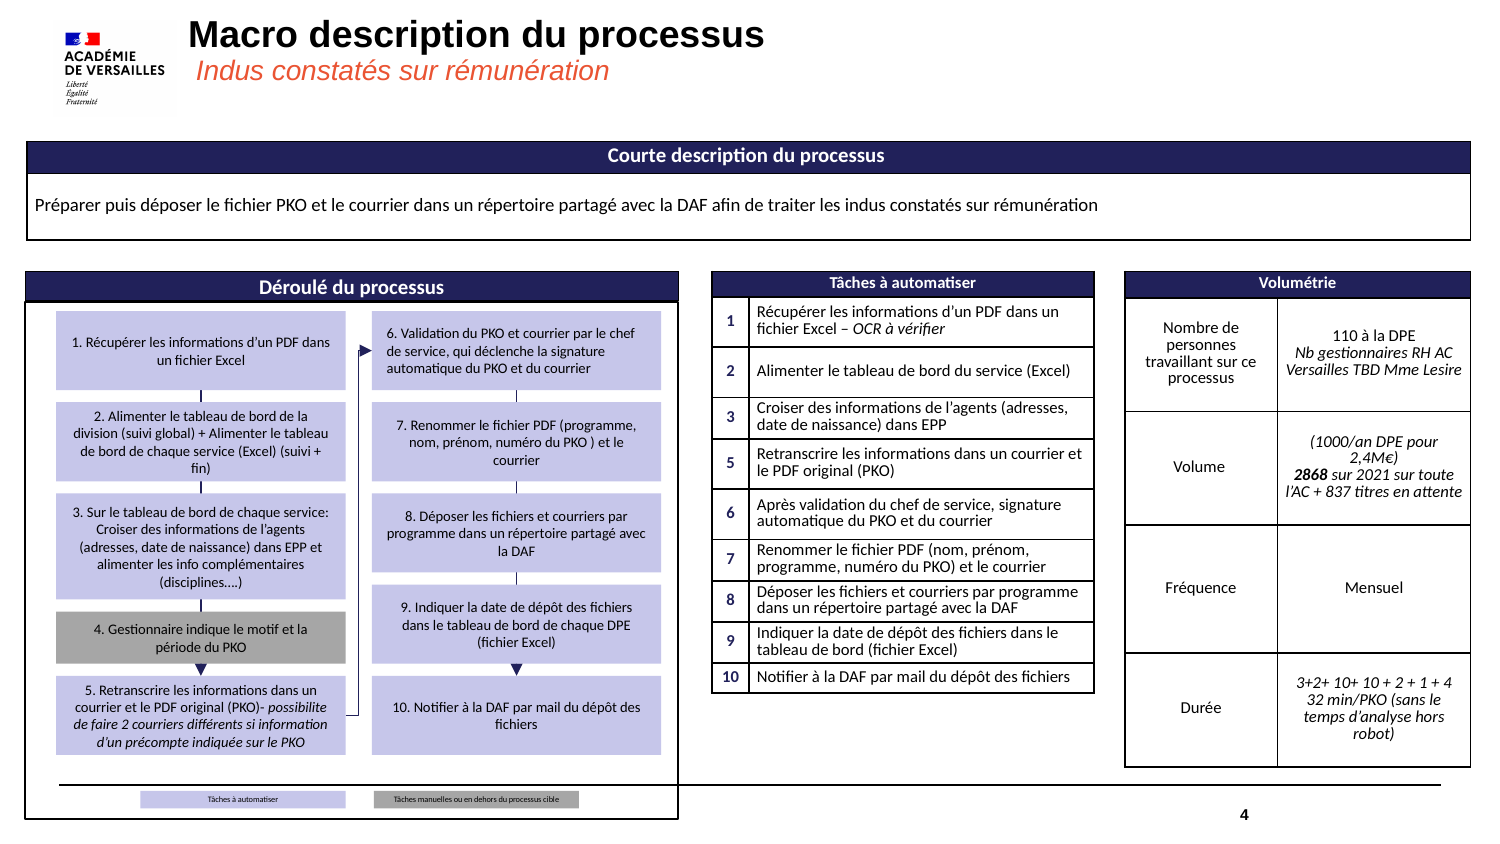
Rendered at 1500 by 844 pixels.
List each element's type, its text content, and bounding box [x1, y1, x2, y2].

table_cell Notifier à la DAF par mail du dépôt des fichiers [750, 664, 1093, 692]
table_cell 7 [713, 540, 748, 580]
table_cell Volume [1126, 412, 1277, 524]
text_box 3. Sur le tableau de bord de chaque service: Croiser des informations de l’agents (adresses, date de naissance) dans EPP et alimenter les info complémentaires (disciplines….) [54, 491, 196, 602]
table_cell Récupérer les informations d’un PDF dans un fichier Excel – OCR à vérifier [750, 298, 1093, 346]
table_cell Croiser des informations de l’agents (adresses, date de naissance) dans EPP [750, 398, 1093, 438]
table_header Courte description du processus [28, 142, 1470, 173]
table_cell Alimenter le tableau de bord du service (Excel) [750, 348, 1093, 397]
text_box 7. Renommer le fichier PDF (programme, nom, prénom, numéro du PKO ) et le courrier [521, 400, 663, 483]
picture [53, 20, 177, 117]
table_cell (1000/an DPE pour 2,4M€) 2868 sur 2021 sur toute l’AC + 837 titres en attente [1278, 412, 1470, 524]
table_cell Nombre de personnes travaillant sur ce processus [1126, 299, 1277, 411]
text_box Déroulé du processus [25, 271, 679, 301]
table_cell Mensuel [1278, 526, 1470, 652]
table_cell 1 [713, 298, 748, 346]
text_box 9. Indiquer la date de dépôt des fichiers dans le tableau de bord de chaque DPE (fichier Excel) [377, 582, 512, 666]
text_box 1. Récupérer les informations d’un PDF dans un fichier Excel [54, 309, 348, 392]
table_cell 10 [713, 664, 748, 692]
slide_number 4 [1027, 784, 1249, 844]
text_box 8. Déposer les fichiers et courriers par programme dans un répertoire partagé avec la DAF [521, 491, 663, 575]
table_header Volumétrie [1126, 272, 1470, 297]
table_cell 110 à la DPE Nb gestionnaires RH AC Versailles TBD Mme Lesire [1278, 299, 1470, 411]
table_cell Durée [1126, 654, 1277, 766]
table_cell Fréquence [1126, 526, 1277, 652]
text_box 5. Retranscrire les informations dans un courrier et le PDF original (PKO)- possibilite de faire 2 courriers différents si information d’un précompte indiquée sur le PKO [54, 674, 348, 757]
table_header Tâches à automatiser [713, 272, 1093, 296]
table_cell 3 [713, 398, 748, 438]
text_box 6. Validation du PKO et courrier par le chef de service, qui déclenche la signature automatique du PKO et du courrier [370, 309, 663, 392]
text_box Tâches à automatiser [138, 789, 348, 810]
table_cell 2 [713, 348, 748, 397]
text_box 10. Notifier à la DAF par mail du dépôt des fichiers [370, 674, 663, 757]
title Macro description du processus Indus constatés sur rémunération [188, 15, 1440, 95]
text_box 2. Alimenter le tableau de bord de la division (suivi global) + Alimenter le tableau de bord de chaque service (Excel) (suivi + fin) [206, 400, 340, 483]
table_cell 3+2+ 10+ 10 + 2 + 1 + 4 32 min/PKO (sans le temps d’analyse hors robot) [1278, 654, 1470, 766]
table_cell 8 [713, 582, 748, 621]
text_box 4. Gestionnaire indique le motif et la période du PKO [206, 609, 340, 666]
table_cell Après validation du chef de service, signature automatique du PKO et du courrier [750, 490, 1093, 539]
table_cell Déposer les fichiers et courriers par programme dans un répertoire partagé avec la DAF [750, 582, 1093, 621]
text_box 3. Sur le tableau de bord de chaque service: Croiser des informations de l’agents (adresses, date de naissance) dans EPP et alimenter les info complémentaires (disciplines….) [206, 491, 340, 602]
table_cell 5 [713, 440, 748, 488]
table_cell 6 [713, 490, 748, 539]
table_cell Renommer le fichier PDF (nom, prénom, programme, numéro du PKO) et le courrier [750, 540, 1093, 580]
text_box 4. Gestionnaire indique le motif et la période du PKO [54, 609, 196, 666]
table_cell Indiquer la date de dépôt des fichiers dans le tableau de bord (fichier Excel) [750, 623, 1093, 662]
table_cell Retranscrire les informations dans un courrier et le PDF original (PKO) [750, 440, 1093, 488]
text_box 2. Alimenter le tableau de bord de la division (suivi global) + Alimenter le tableau de bord de chaque service (Excel) (suivi + fin) [54, 400, 196, 483]
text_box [345, 350, 373, 716]
text_box 7. Renommer le fichier PDF (programme, nom, prénom, numéro du PKO ) et le courrier [377, 400, 512, 483]
text_box Tâches manuelles ou en dehors du processus cible [372, 789, 581, 810]
text_box 8. Déposer les fichiers et courriers par programme dans un répertoire partagé avec la DAF [377, 491, 512, 575]
text_box 9. Indiquer la date de dépôt des fichiers dans le tableau de bord de chaque DPE (fichier Excel) [521, 582, 663, 666]
table_cell Préparer puis déposer le fichier PKO et le courrier dans un répertoire partagé avec la DAF afin de traiter les indus constatés sur rémunération [28, 174, 1470, 239]
table_cell 9 [713, 623, 748, 662]
text_box [25, 302, 679, 820]
